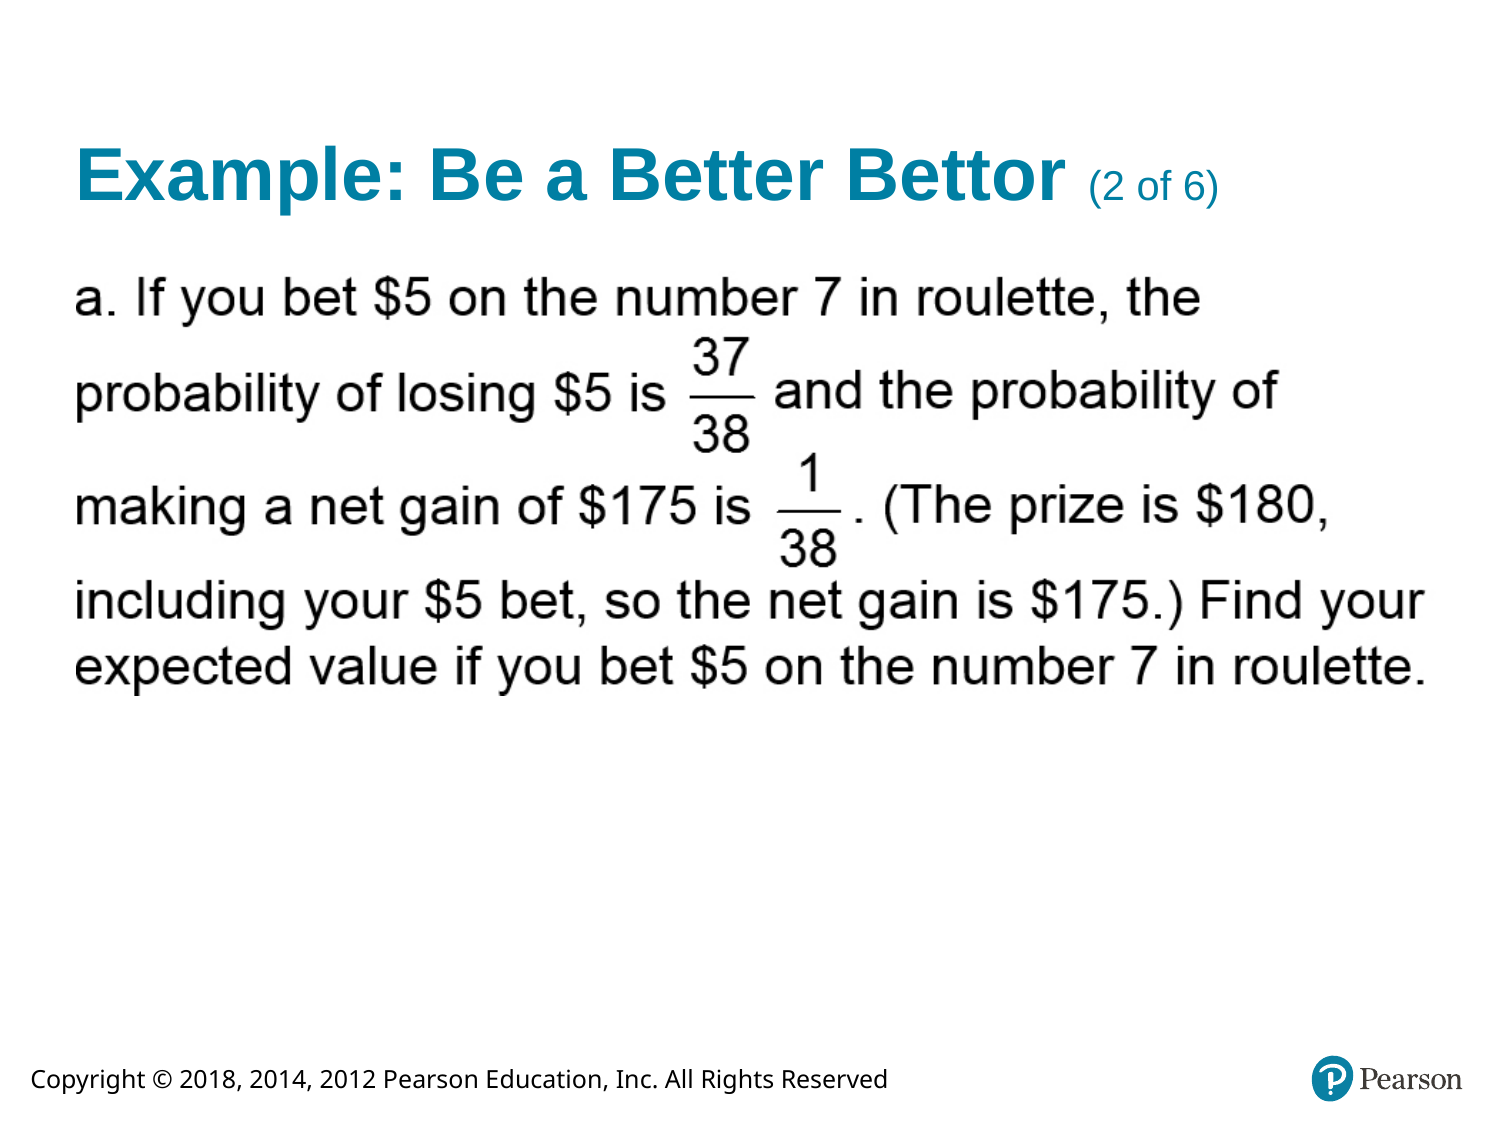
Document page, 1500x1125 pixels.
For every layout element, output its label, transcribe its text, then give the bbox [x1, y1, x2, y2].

picture [75, 270, 1448, 696]
title Example: Be a Better Bettor (2 of 6) [75, 35, 1425, 216]
